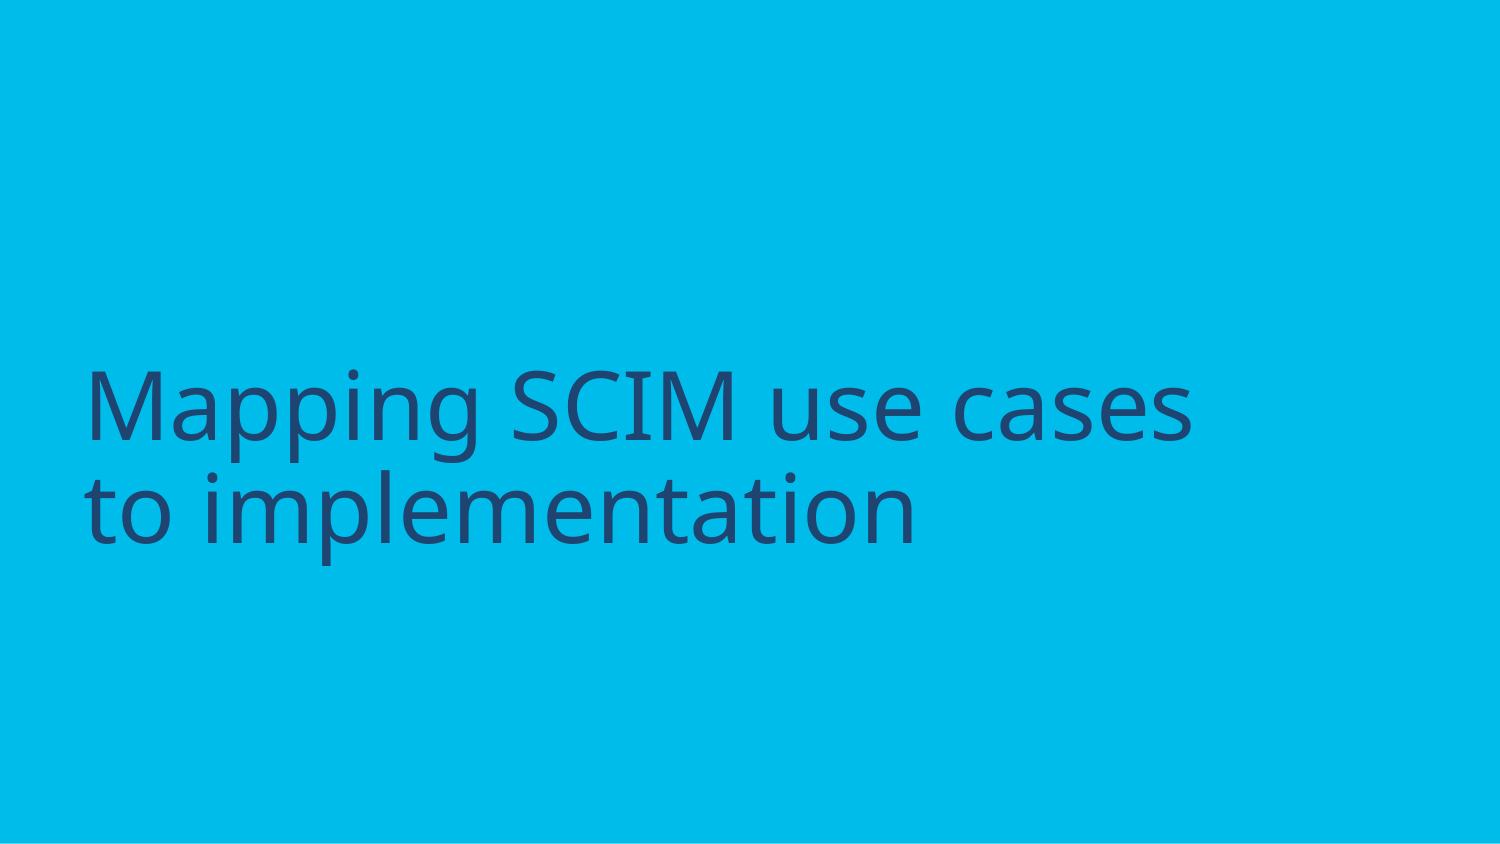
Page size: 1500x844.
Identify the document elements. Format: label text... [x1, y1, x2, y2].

title Mapping SCIM use cases to implementation [68, 150, 1315, 572]
